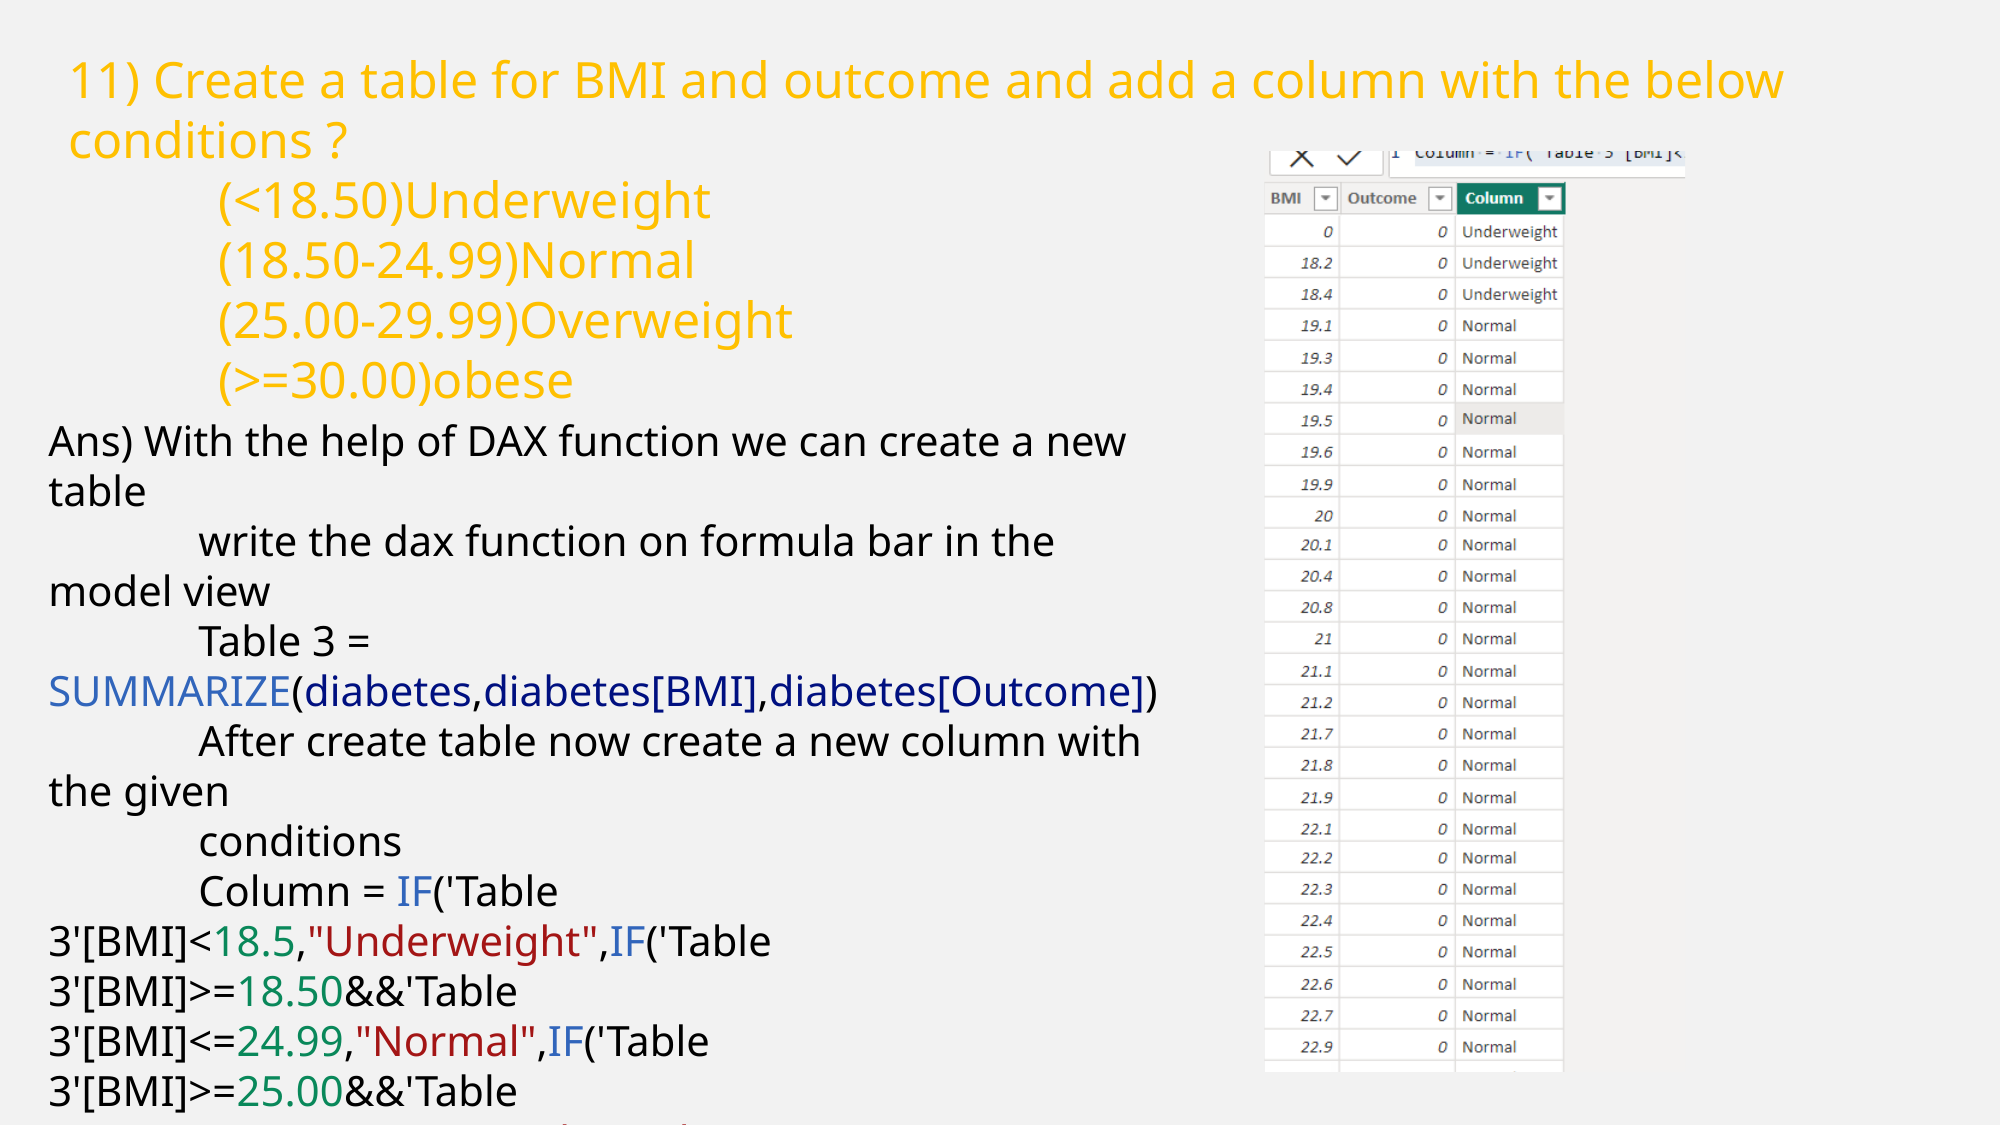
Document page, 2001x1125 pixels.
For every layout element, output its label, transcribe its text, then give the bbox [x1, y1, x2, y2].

text_box 11) Create a table for BMI and outcome and add a column with the below conditions ? (<18.50)Underweight (18.50-24.99)Normal (25.00-29.99)Overweight (>=30.00)obese [53, 41, 1886, 416]
text_box Ans) With the help of DAX function we can create a new table write the dax function on formula bar in the model view Table 3 = SUMMARIZE(diabetes,diabetes[BMI],diabetes[Outcome]) After create table now create a new column with the given conditions Column = IF('Table 3'[BMI]<18.5,"Underweight",IF('Table 3'[BMI]>=18.50&&'Table 3'[BMI]<=24.99,"Normal",IF('Table 3'[BMI]>=25.00&&'Table 3'[BMI]<=29.99,"Overweight","Obese"))) In the picture we can see the created column under the given conditions. [33, 407, 1176, 1125]
picture [1264, 151, 1686, 1072]
